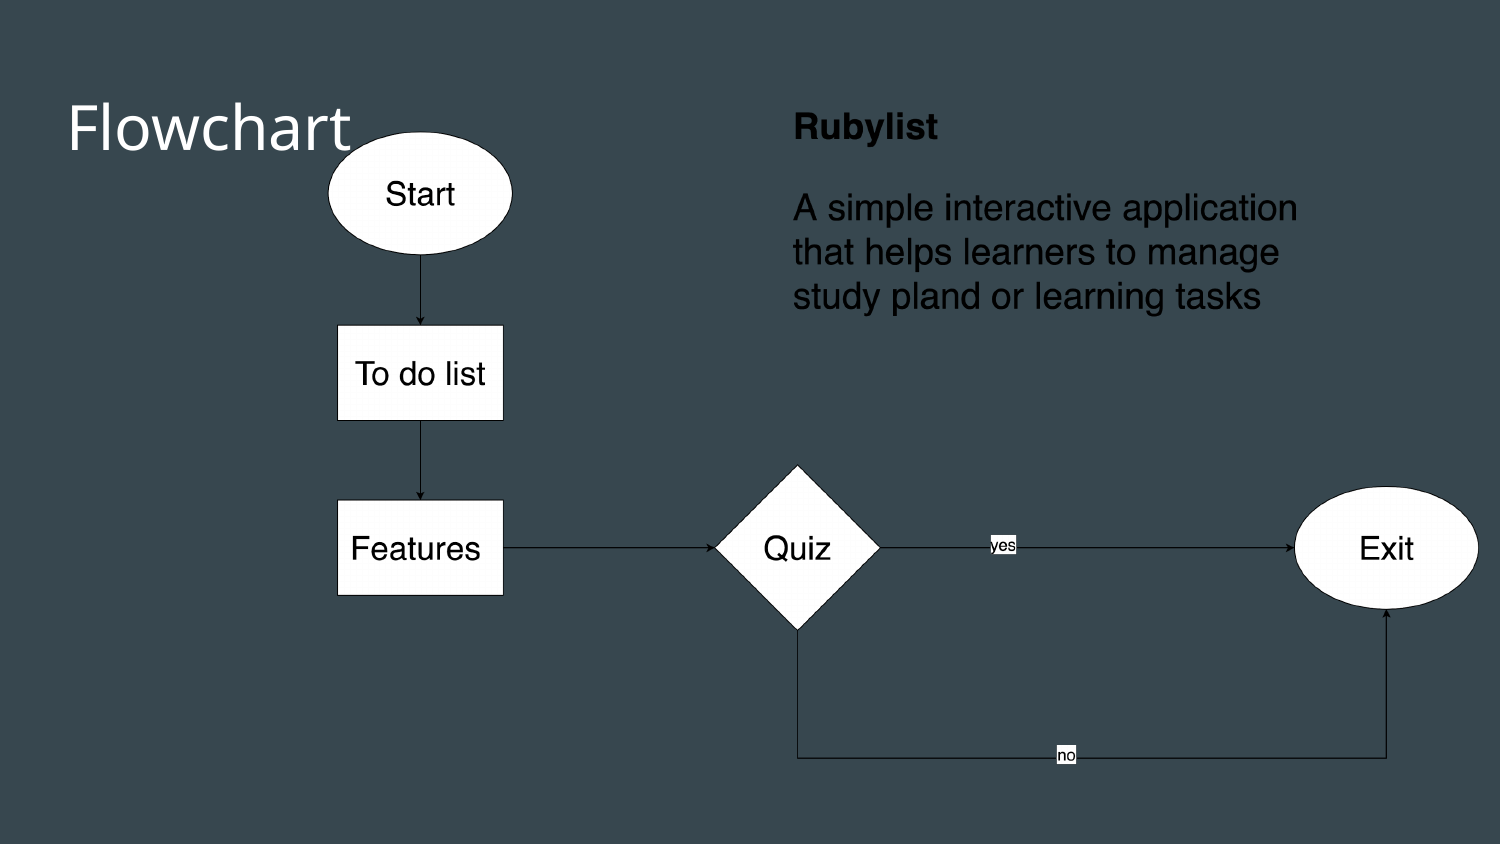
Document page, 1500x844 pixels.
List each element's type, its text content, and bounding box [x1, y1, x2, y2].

title Flowchart [51, 72, 1449, 167]
picture [327, 79, 1479, 765]
